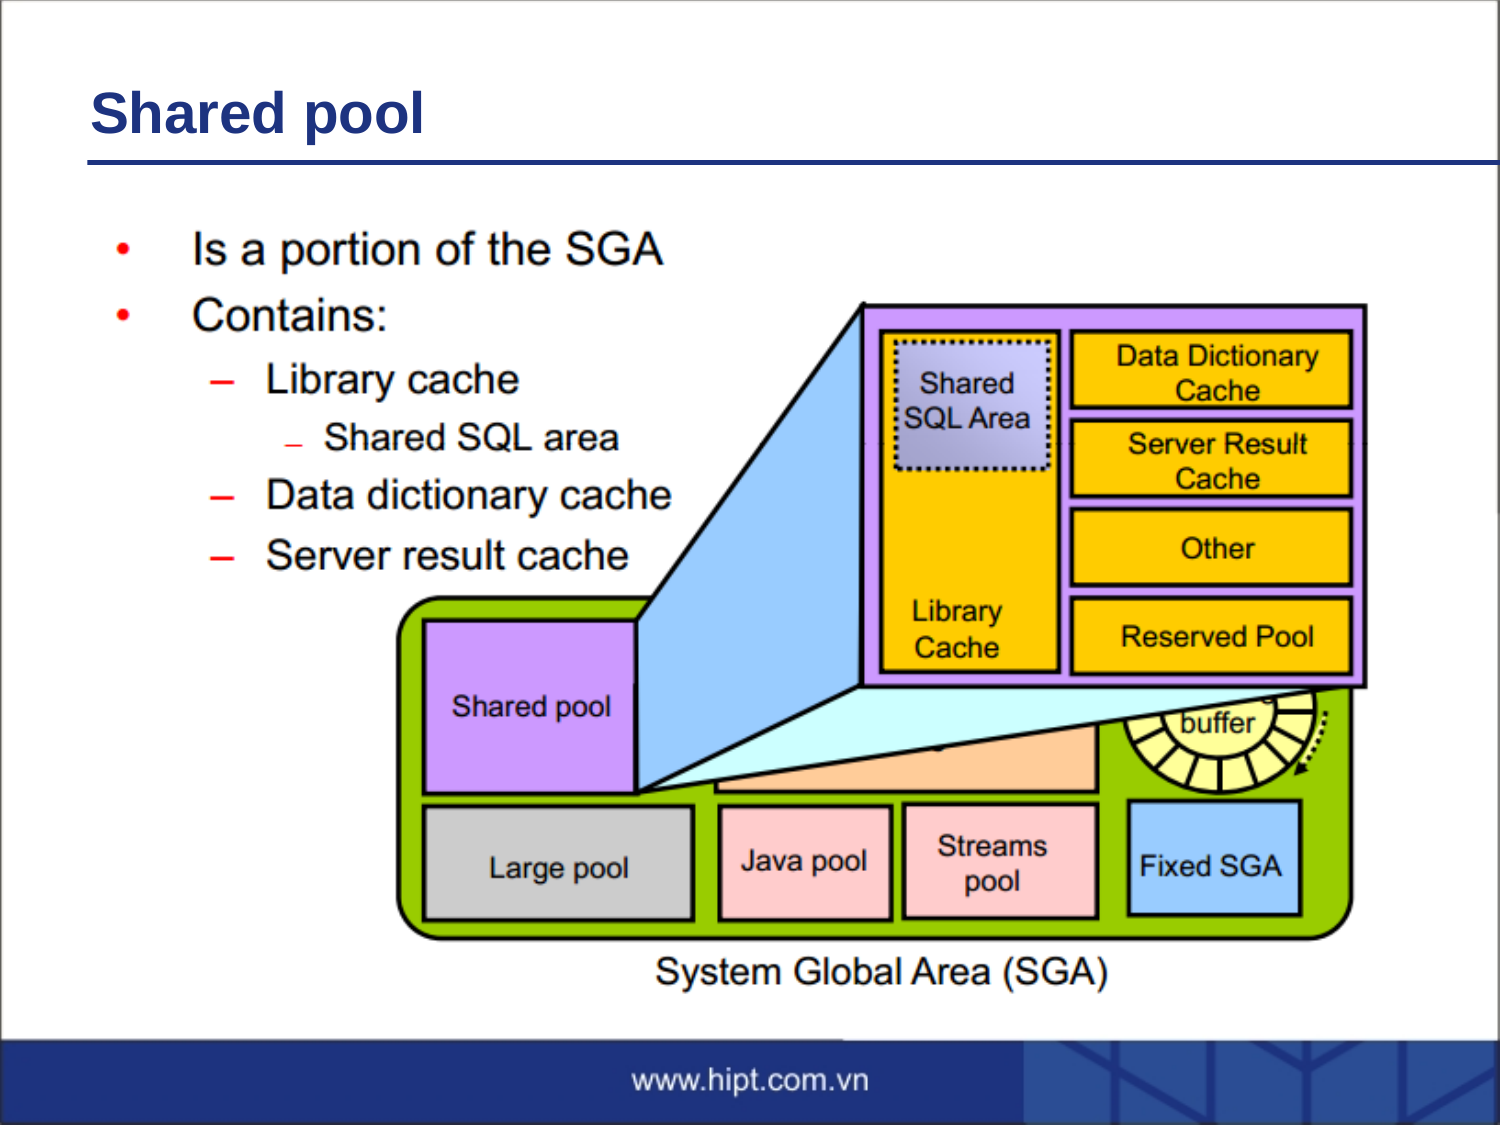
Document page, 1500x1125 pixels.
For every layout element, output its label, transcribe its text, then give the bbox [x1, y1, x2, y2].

picture [0, 0, 1500, 1125]
title Shared pool [75, 45, 1425, 175]
